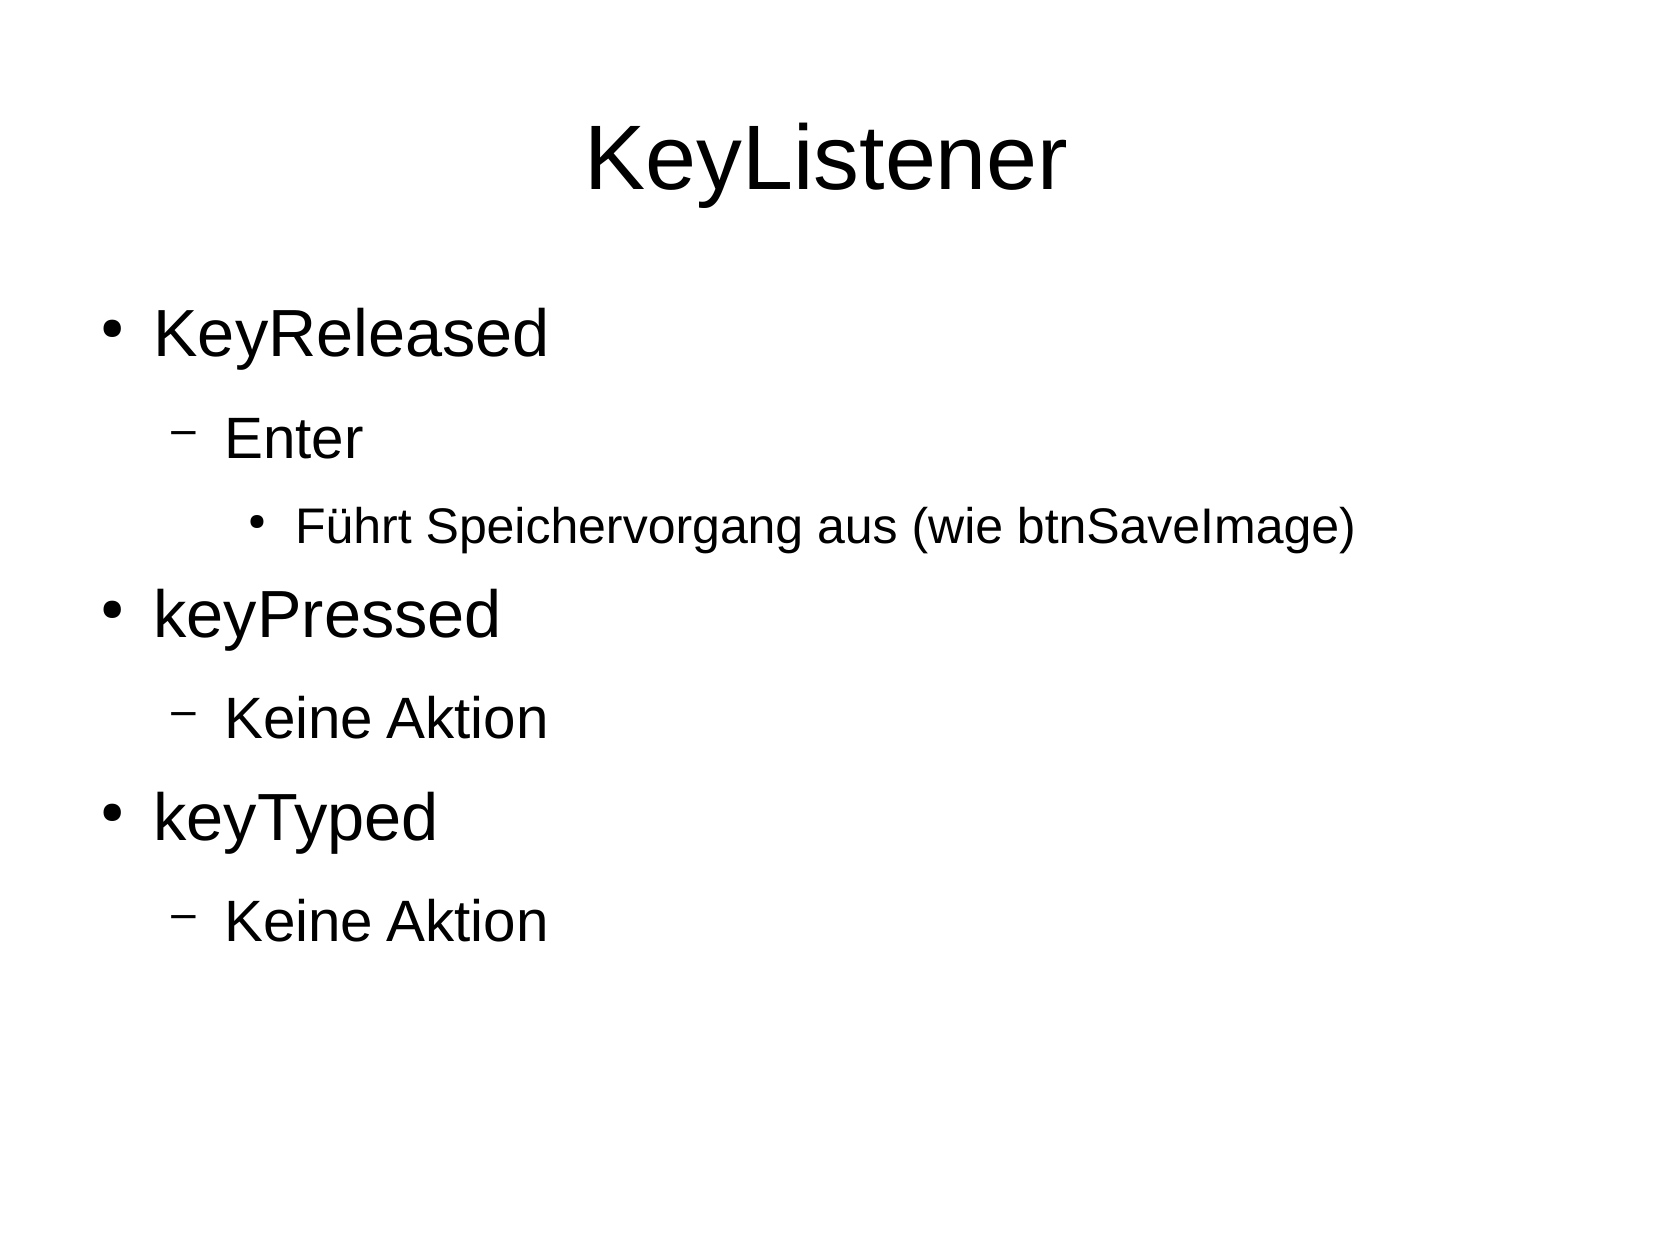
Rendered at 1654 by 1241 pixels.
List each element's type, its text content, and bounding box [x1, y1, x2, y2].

title KeyListener [82, 49, 1571, 257]
list KeyReleased Enter Führt Speichervorgang aus (wie btnSaveImage) keyPressed Keine Aktion keyTyped Keine Aktion [82, 290, 1571, 1010]
